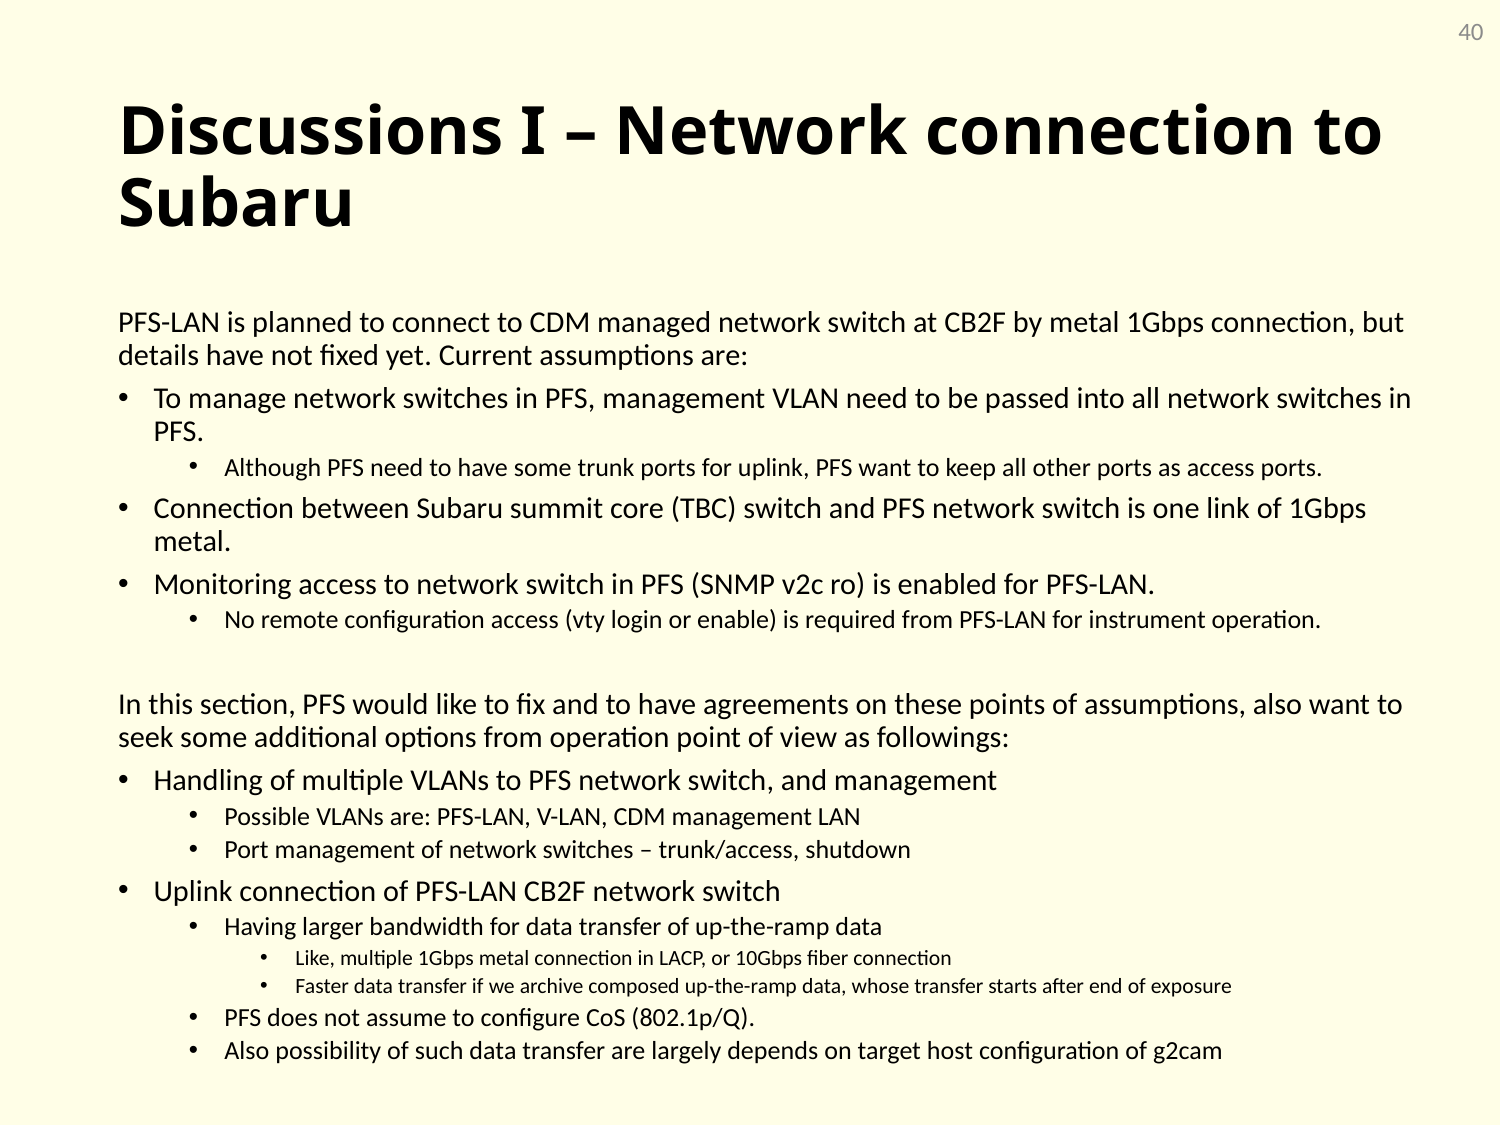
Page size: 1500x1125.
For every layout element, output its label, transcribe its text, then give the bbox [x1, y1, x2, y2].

list PFS-LAN is planned to connect to CDM managed network switch at CB2F by metal 1Gbps connection, but details have not fixed yet. Current assumptions are: To manage network switches in PFS, management VLAN need to be passed into all network switches in PFS. Although PFS need to have some trunk ports for uplink, PFS want to keep all other ports as access ports. Connection between Subaru summit core (TBC) switch and PFS network switch is one link of 1Gbps metal. Monitoring access to network switch in PFS (SNMP v2c ro) is enabled for PFS-LAN. No remote configuration access (vty login or enable) is required from PFS-LAN for instrument operation. In this section, PFS would like to fix and to have agreements on these points of assumptions, also want to seek some additional options from operation point of view as followings: Handling of multiple VLANs to PFS network switch, and management Possible VLANs are: PFS-LAN, V-LAN, CDM management LAN Port management of network switches – trunk/access, shutdown Uplink connection of PFS-LAN CB2F network switch Having larger bandwidth for data transfer of up-the-ramp data Like, multiple 1Gbps metal connection in LACP, or 10Gbps fiber connection Faster data transfer if we archive composed up-the-ramp data, whose transfer starts after end of exposure PFS does not assume to configure CoS (802.1p/Q). Also possibility of such data transfer are largely depends on target host configuration of g2cam [103, 299, 1430, 1082]
slide_number 40 [1161, 0, 1499, 61]
title Discussions I – Network connection to Subaru [103, 59, 1500, 278]
